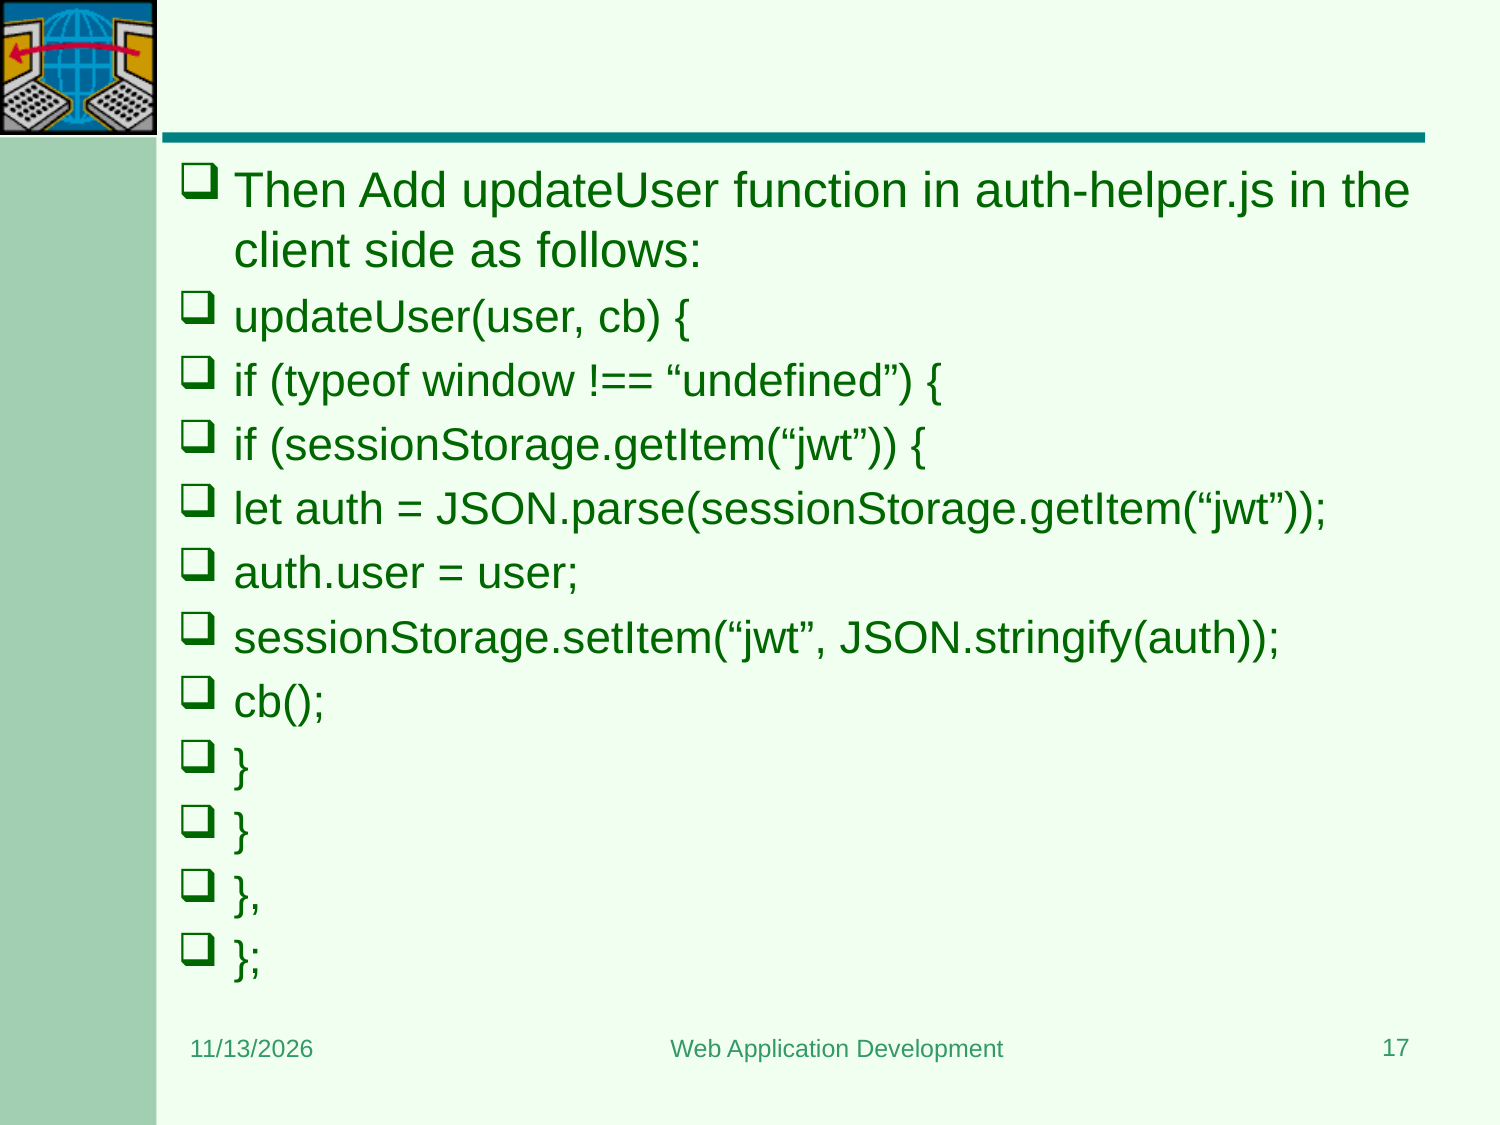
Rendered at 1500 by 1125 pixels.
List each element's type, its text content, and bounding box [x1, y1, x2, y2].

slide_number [174, 1024, 438, 1104]
slide_number 17 [1237, 1024, 1426, 1103]
footer Web Application Development [462, 1024, 1213, 1104]
list Then Add updateUser function in auth-helper.js in the client side as follows: updateUser(user, cb) { if (typeof window !== “undefined”) { if (sessionStorage.getItem(“jwt”)) { let auth = JSON.parse(sessionStorage.getItem(“jwt”)); auth.user = user; sessionStorage.setItem(“jwt”, JSON.stringify(auth)); cb(); } } }, }; [162, 149, 1488, 1013]
picture [0, 0, 157, 135]
